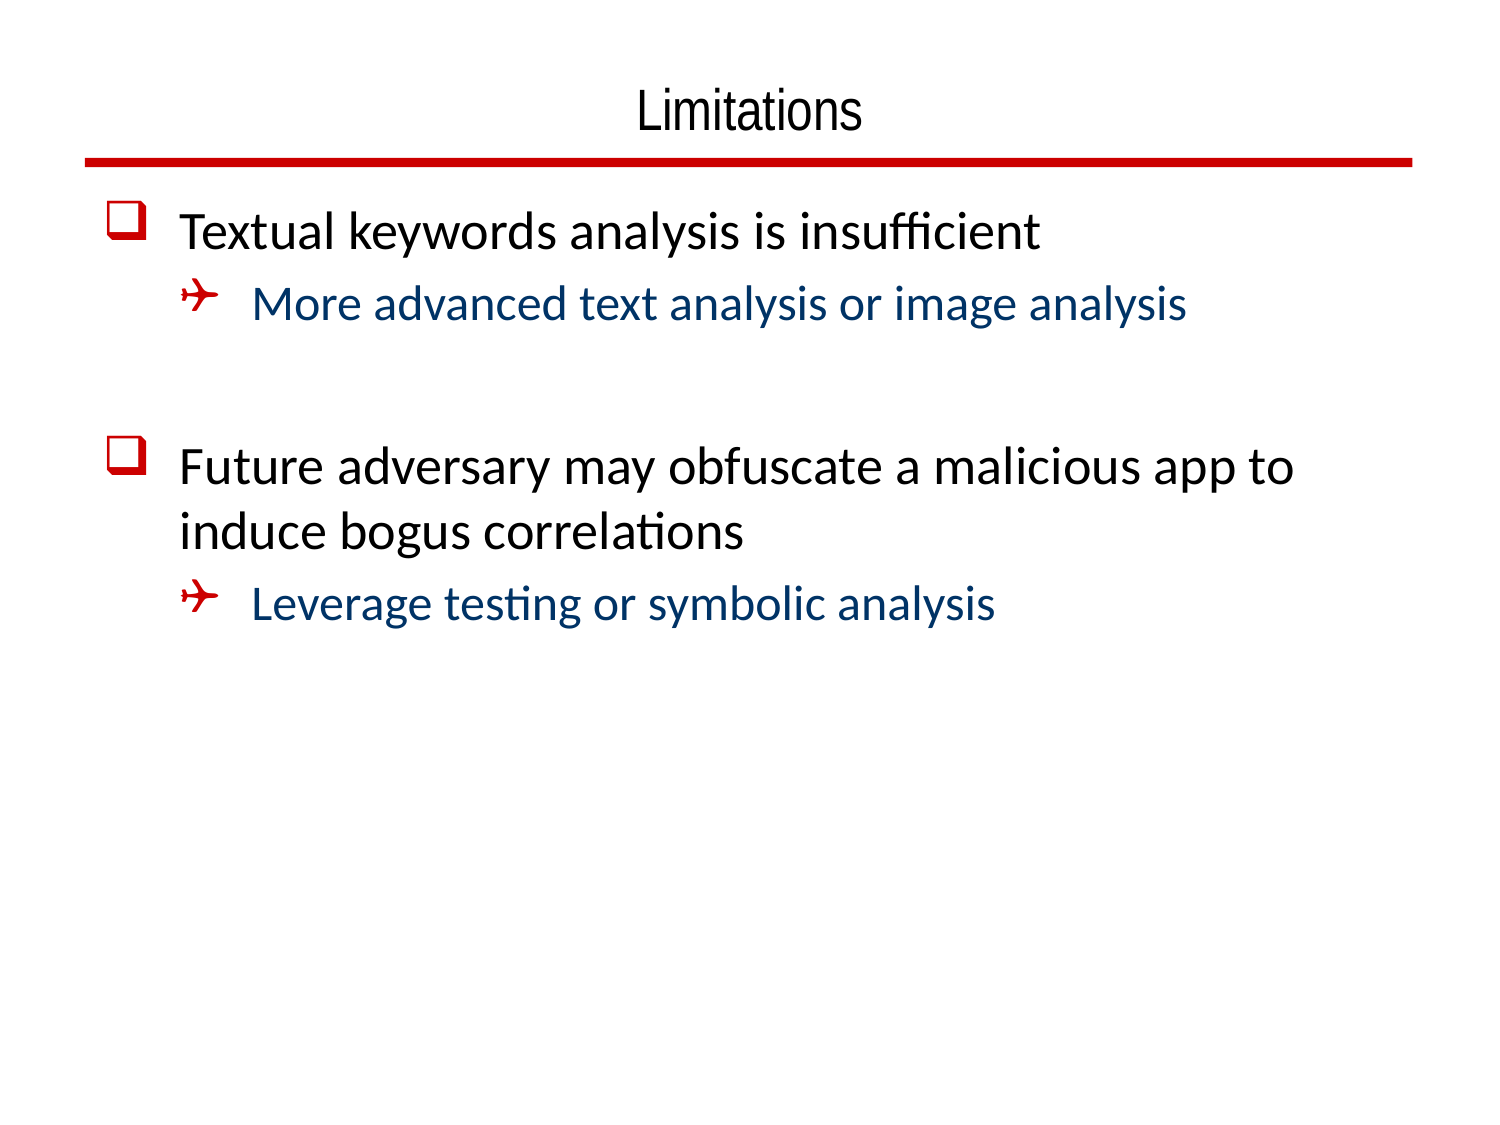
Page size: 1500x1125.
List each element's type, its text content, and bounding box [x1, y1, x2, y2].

title Limitations [87, 24, 1413, 151]
list Textual keywords analysis is insufficient More advanced text analysis or image analysis Future adversary may obfuscate a malicious app to induce bogus correlations Leverage testing or symbolic analysis [87, 187, 1413, 1026]
